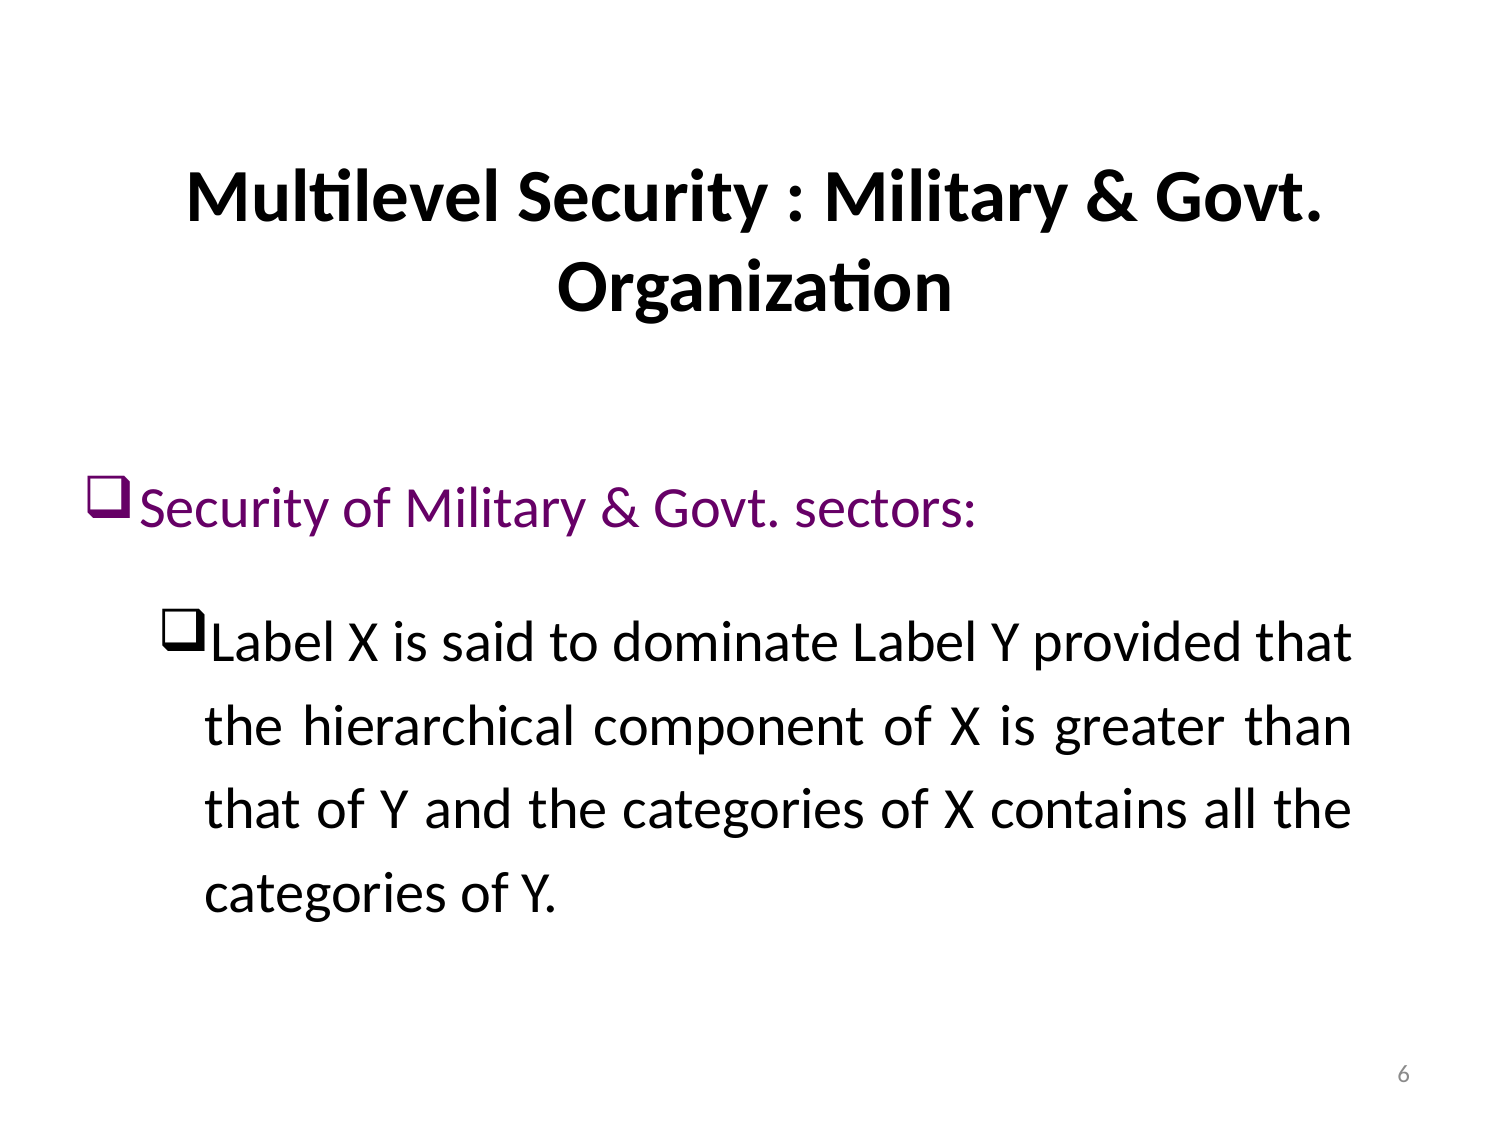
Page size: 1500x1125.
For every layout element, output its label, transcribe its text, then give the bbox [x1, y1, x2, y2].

list Security of Military & Govt. sectors: Label X is said to dominate Label Y provided that the hierarchical component of X is greater than that of Y and the categories of X contains all the categories of Y. [67, 461, 1369, 1061]
slide_number 6 [1074, 1042, 1425, 1103]
title Multilevel Security : Military & Govt. Organization [143, 117, 1369, 356]
